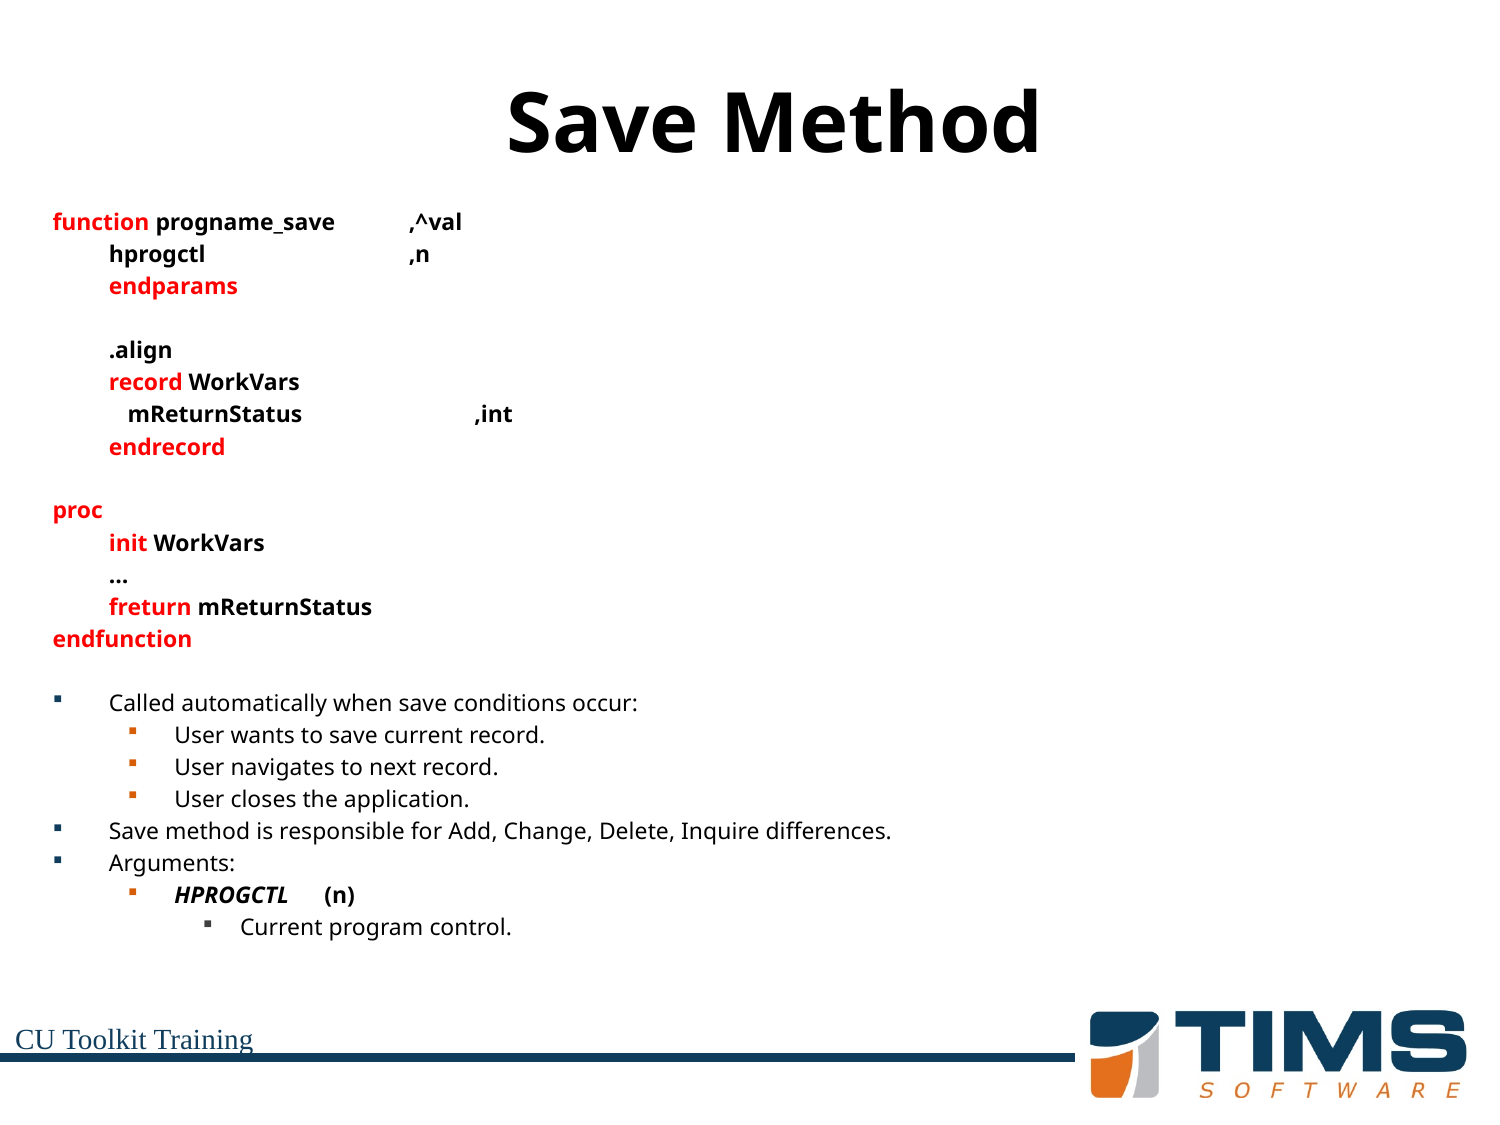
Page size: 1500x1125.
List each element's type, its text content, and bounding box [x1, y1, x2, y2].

footer CU Toolkit Training [0, 1012, 650, 1088]
title Save Method [112, 24, 1438, 200]
picture [1087, 1007, 1469, 1098]
list function progname_save ,^val hprogctl ,n endparams .align record WorkVars mReturnStatus ,int endrecord proc init WorkVars … freturn mReturnStatus endfunction Called automatically when save conditions occur: User wants to save current record. User navigates to next record. User closes the application. Save method is responsible for Add, Change, Delete, Inquire differences. Arguments: HPROGCTL (n) Current program control. [37, 200, 1500, 1000]
